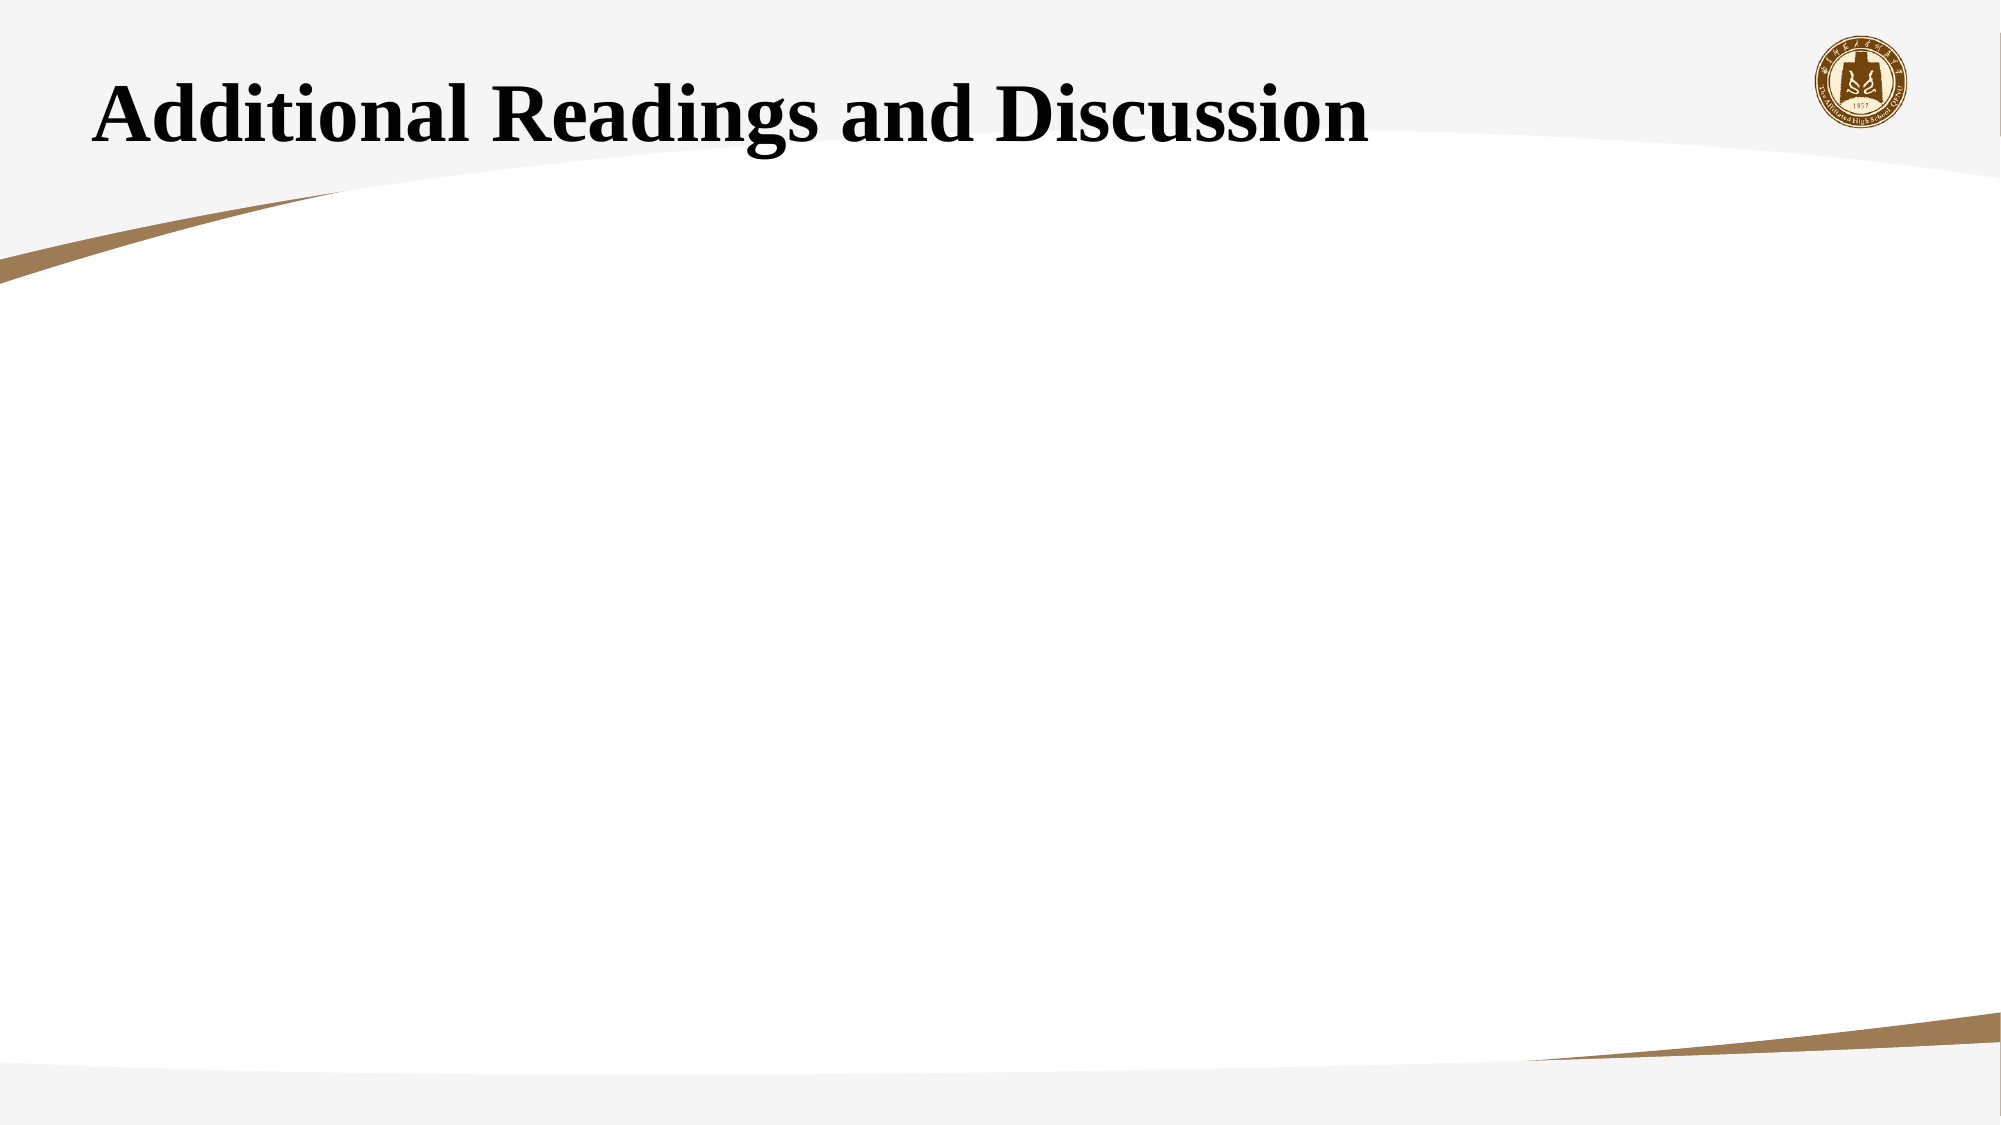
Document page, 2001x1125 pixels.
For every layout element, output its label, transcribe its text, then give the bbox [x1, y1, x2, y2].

title Additional Readings and Discussion [79, 57, 1880, 146]
picture [1812, 33, 1909, 130]
